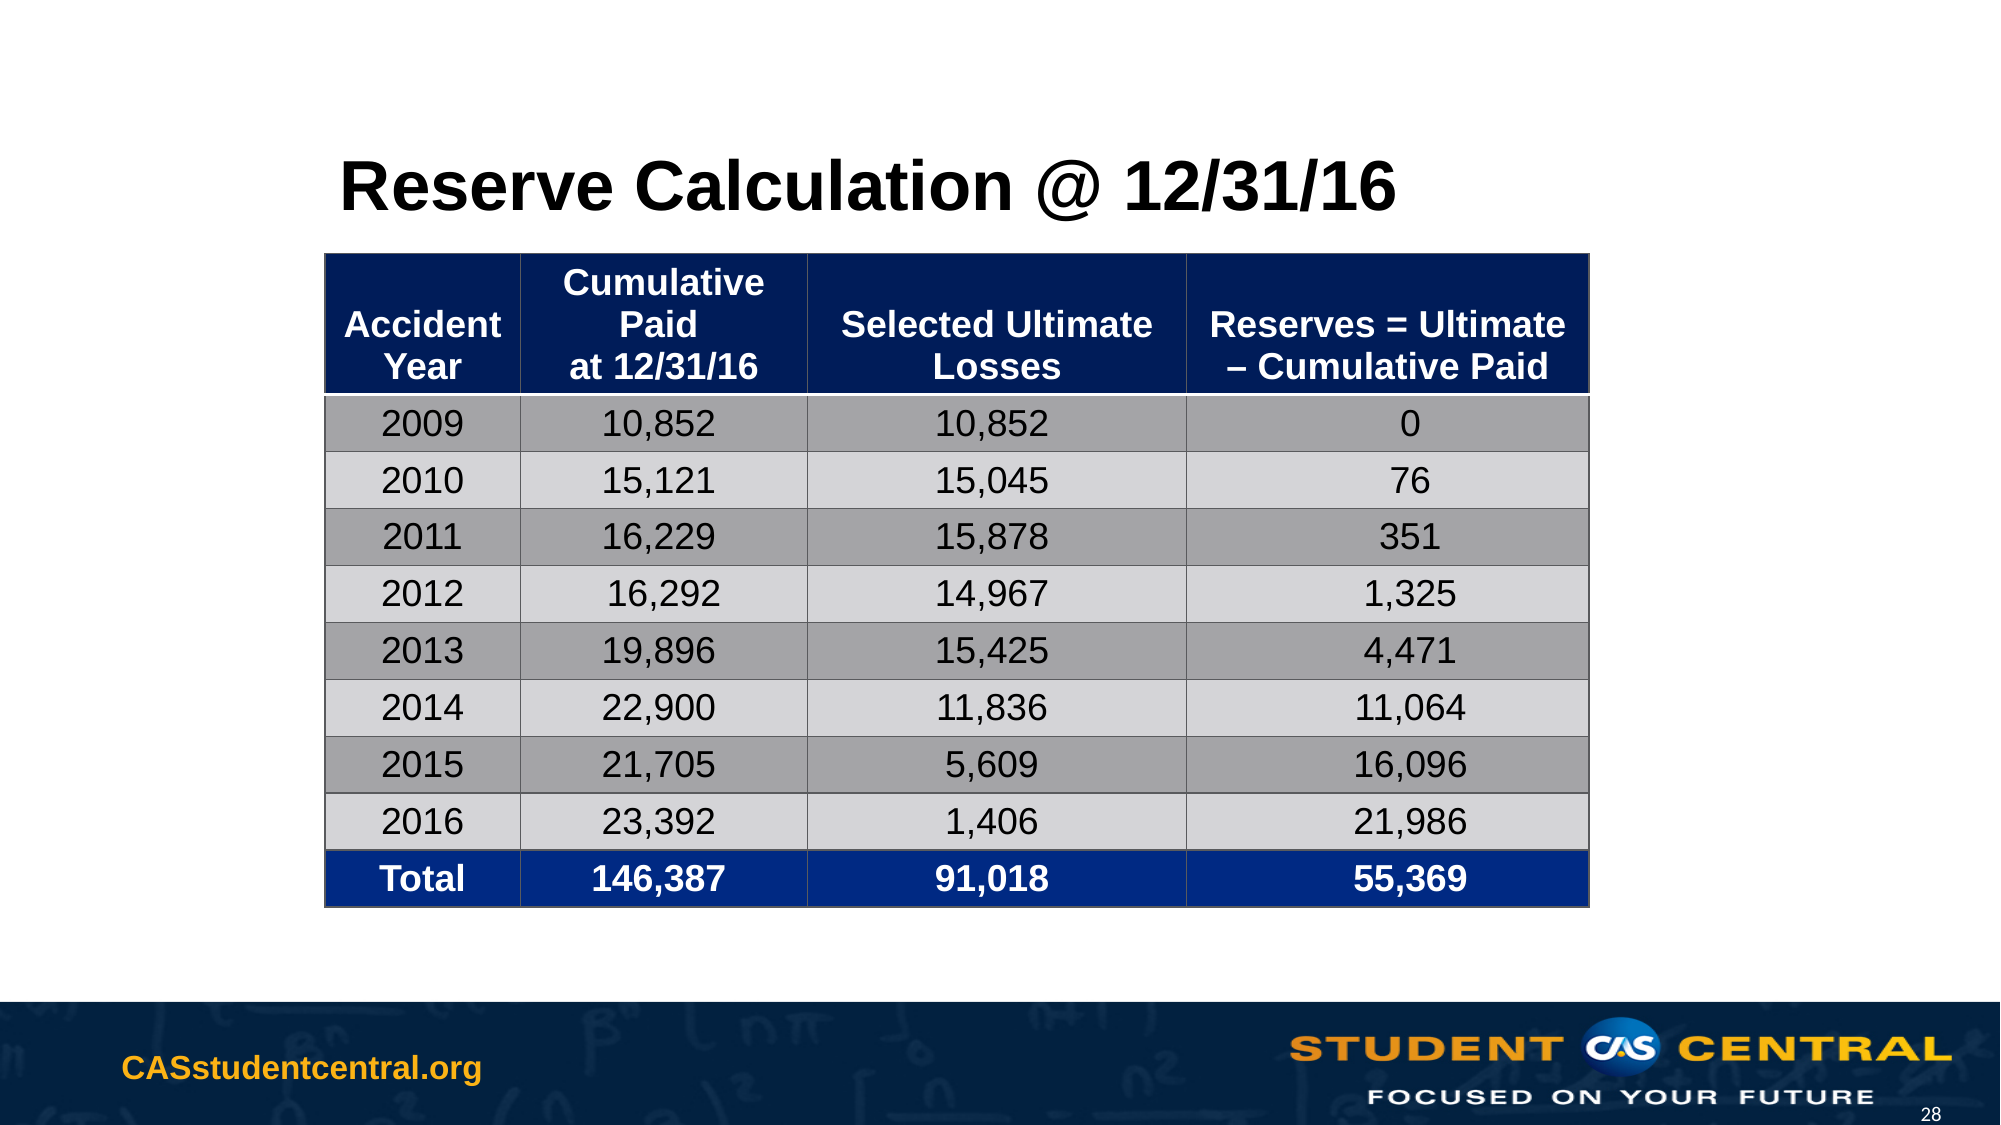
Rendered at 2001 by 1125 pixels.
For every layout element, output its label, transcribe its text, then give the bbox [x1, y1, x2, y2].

table_cell 1,325 [1187, 566, 1588, 622]
table_cell 0 [1187, 396, 1588, 451]
table_cell 2014 [326, 680, 520, 736]
table_cell 351 [1187, 509, 1588, 565]
table_cell 16,292 [521, 566, 807, 622]
table_header Accident Year [326, 254, 520, 393]
table_cell 22,900 [521, 680, 807, 736]
table_header Selected Ultimate Losses [808, 254, 1186, 393]
table_cell 11,836 [808, 680, 1186, 736]
table_cell 10,852 [808, 396, 1186, 451]
table_cell 2010 [326, 452, 520, 508]
table_cell 14,967 [808, 566, 1186, 622]
table_cell 16,096 [1187, 737, 1588, 792]
table_cell 2009 [326, 396, 520, 451]
table_cell 76 [1187, 452, 1588, 508]
table_cell 2013 [326, 623, 520, 679]
table_cell Total [326, 851, 520, 906]
table_cell 21,986 [1187, 794, 1588, 849]
table_header Cumulative Paid at 12/31/16 [521, 254, 807, 393]
table_cell 2011 [326, 509, 520, 565]
table_cell 1,406 [808, 794, 1186, 849]
table_cell 55,369 [1187, 851, 1588, 906]
table_cell 10,852 [521, 396, 807, 451]
table_cell 15,878 [808, 509, 1186, 565]
table_cell 23,392 [521, 794, 807, 849]
table_cell 2016 [326, 794, 520, 849]
table_cell 11,064 [1187, 680, 1588, 736]
table_cell 4,471 [1187, 623, 1588, 679]
table_cell 21,705 [521, 737, 807, 792]
table_cell 15,045 [808, 452, 1186, 508]
table_cell 2012 [326, 566, 520, 622]
table_cell 15,121 [521, 452, 807, 508]
table_cell 2015 [326, 737, 520, 792]
title Reserve Calculation @ 12/31/16 [324, 45, 1688, 233]
slide_number 28 [1875, 1093, 1987, 1125]
table_cell 5,609 [808, 737, 1186, 792]
table_cell 146,387 [521, 851, 807, 906]
picture [0, 0, 2000, 1125]
table_header Reserves = Ultimate – Cumulative Paid [1187, 254, 1588, 393]
table_cell 19,896 [521, 623, 807, 679]
table_cell 91,018 [808, 851, 1186, 906]
table_cell 15,425 [808, 623, 1186, 679]
table_cell 16,229 [521, 509, 807, 565]
